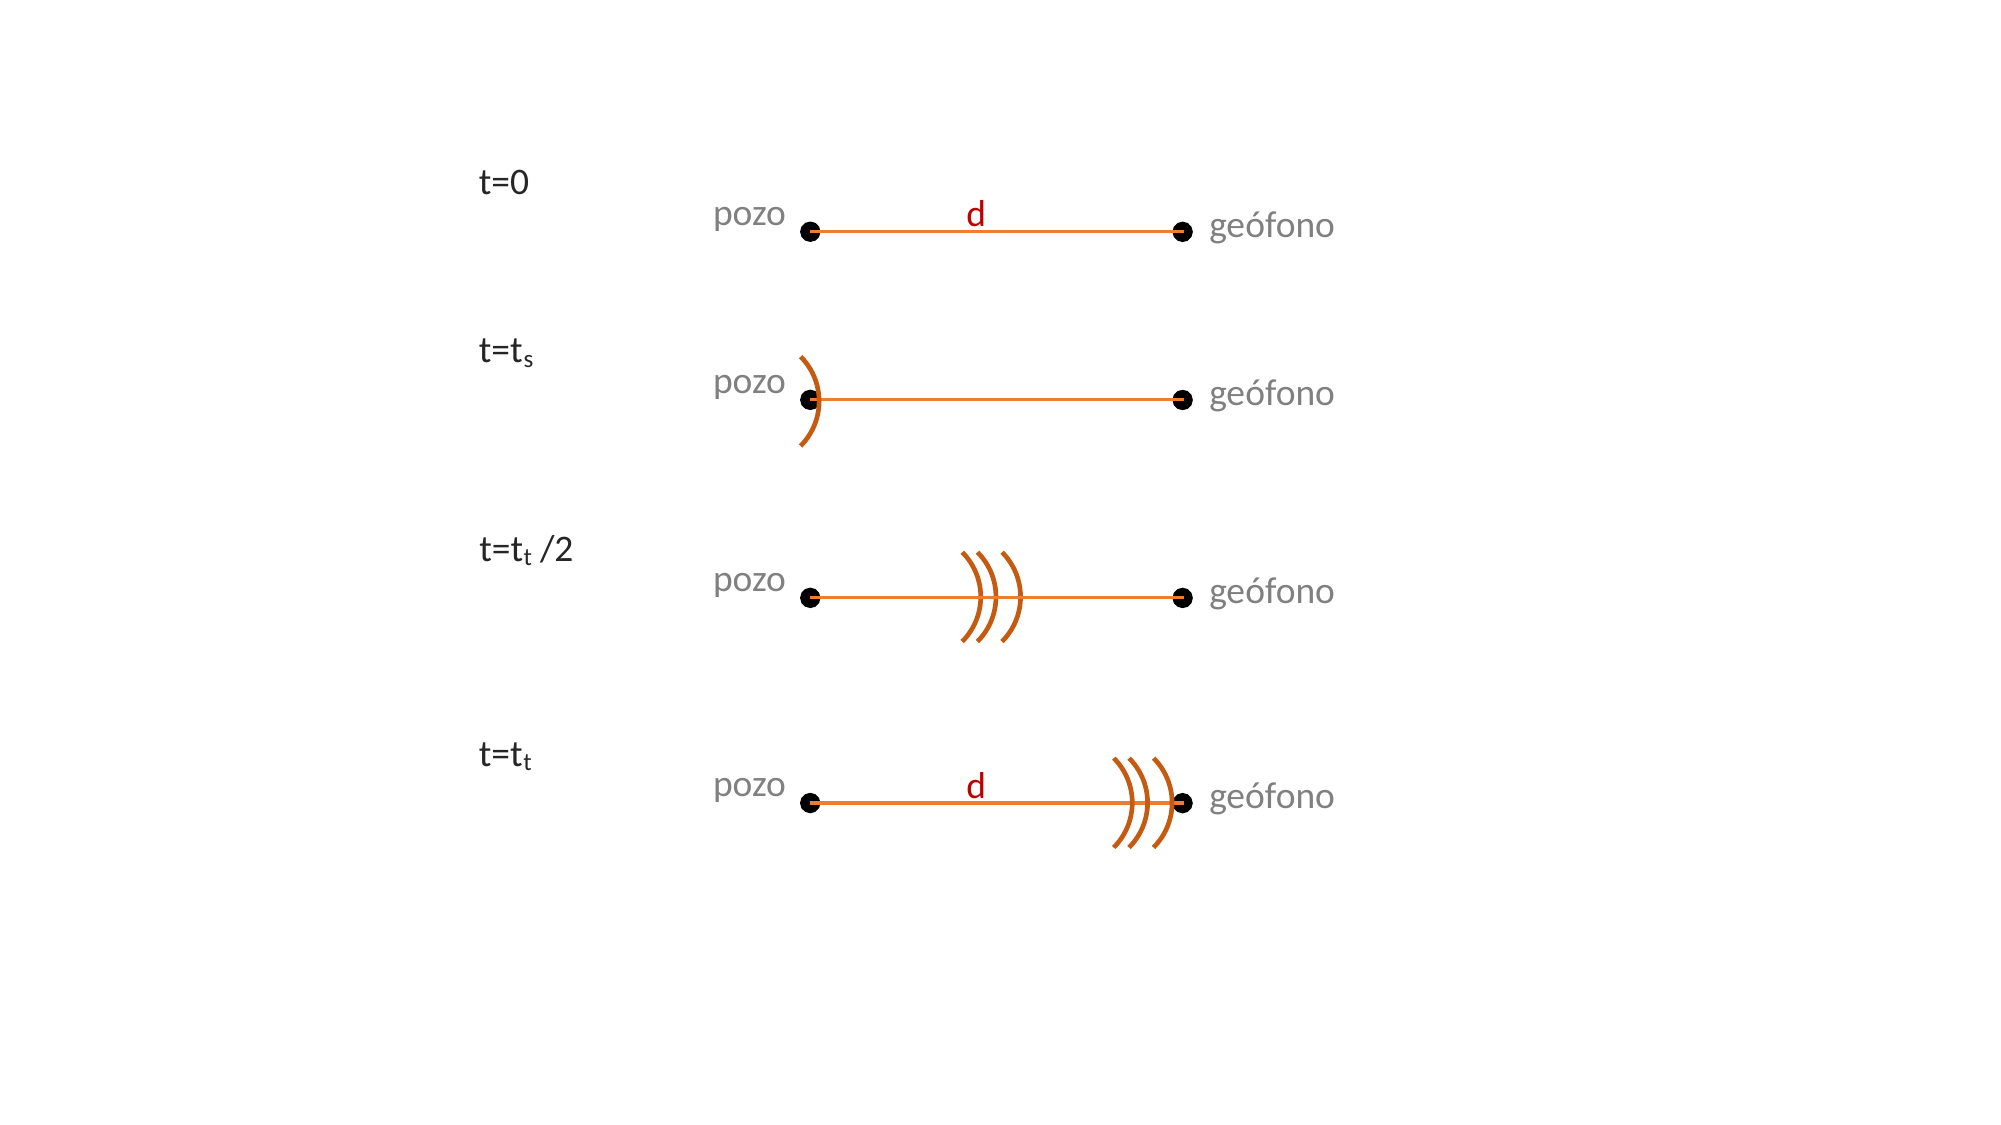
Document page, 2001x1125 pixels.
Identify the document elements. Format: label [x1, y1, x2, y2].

text_box [463, 318, 1352, 465]
text_box [463, 516, 1352, 661]
text_box [463, 721, 1351, 867]
text_box [463, 149, 1352, 253]
